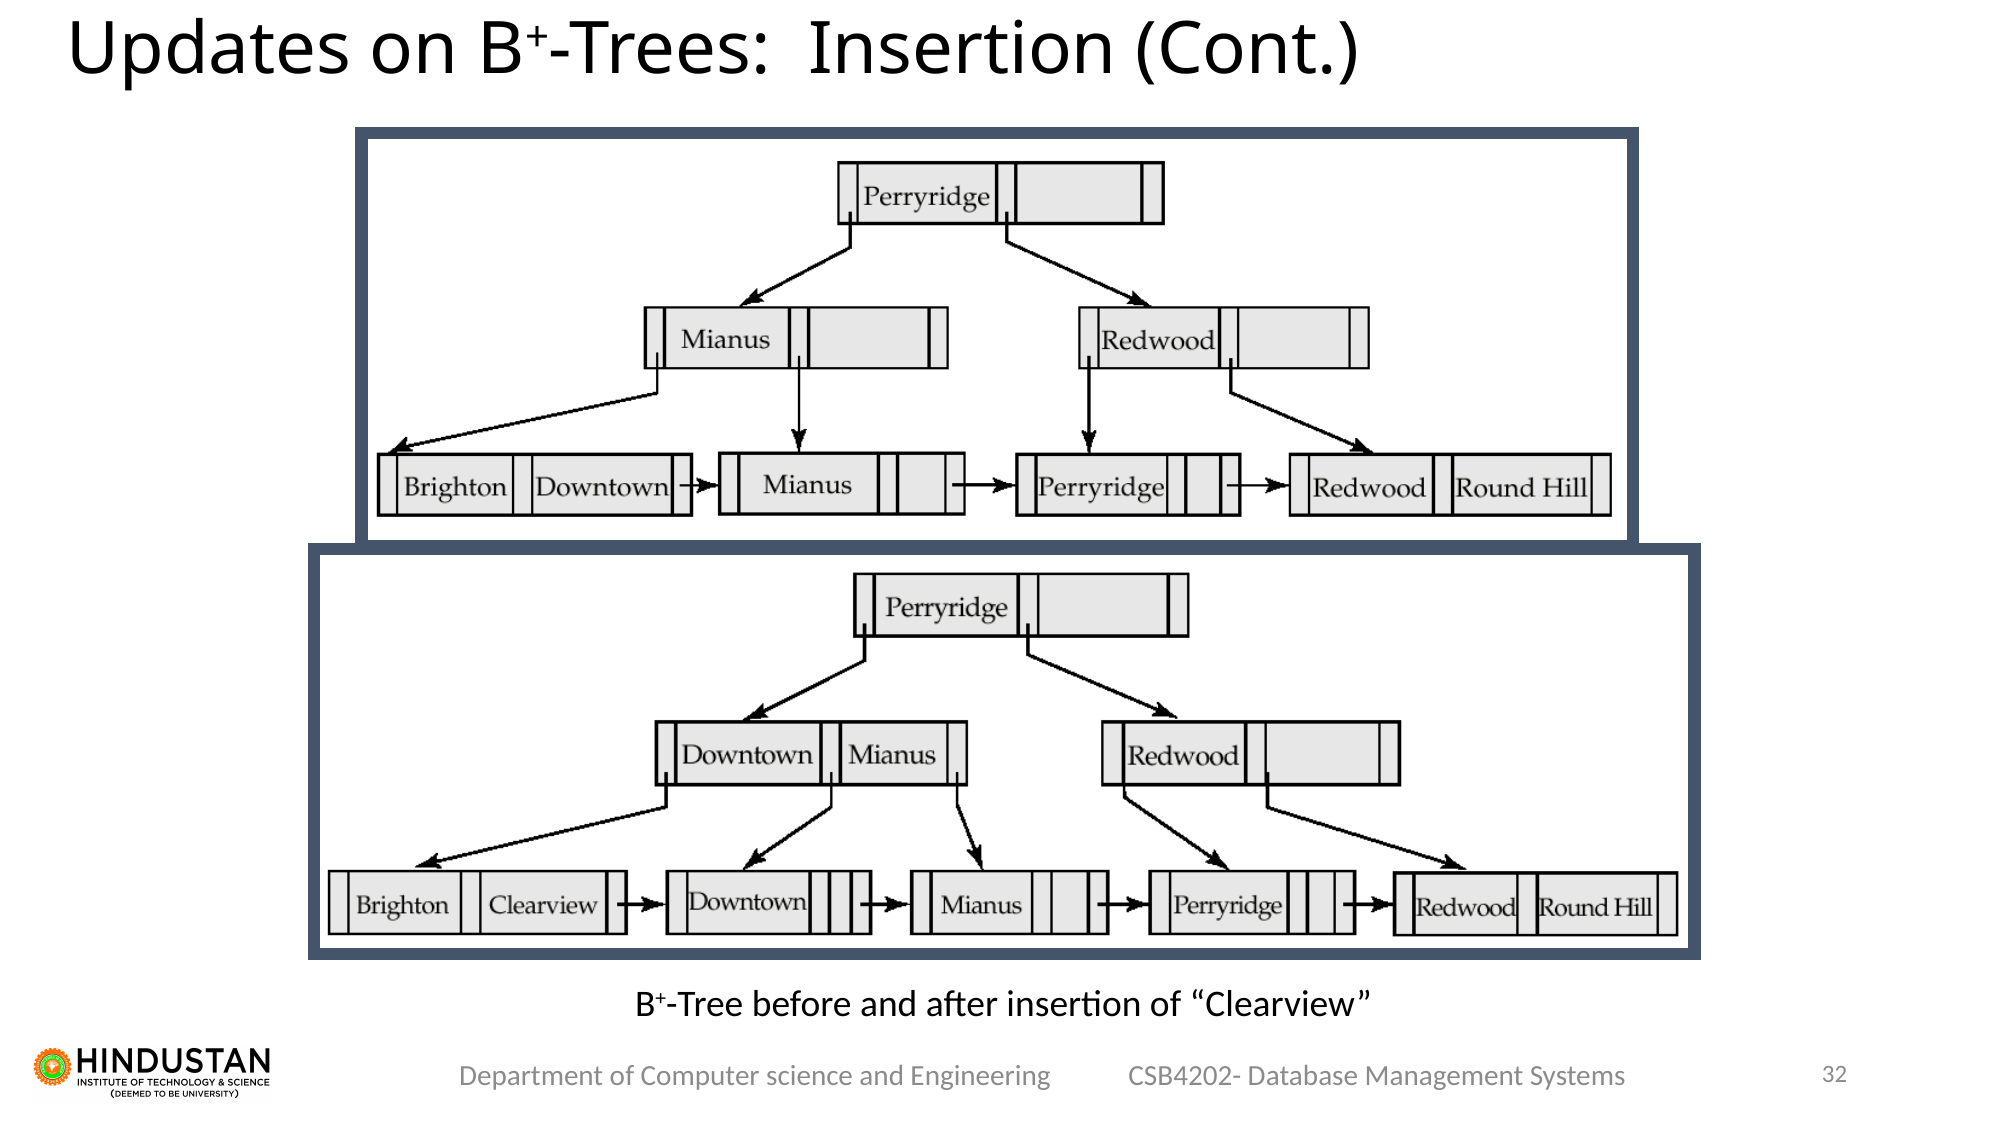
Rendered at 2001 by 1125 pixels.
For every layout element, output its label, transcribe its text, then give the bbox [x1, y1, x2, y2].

picture [320, 555, 1689, 948]
picture [367, 139, 1627, 541]
picture [31, 1043, 272, 1103]
footer Department of Computer science and Engineering CSB4202- Database Management Systems [339, 1043, 1747, 1104]
title Updates on B+-Trees: Insertion (Cont.) [51, 0, 1377, 100]
text_box B+-Tree before and after insertion of “Clearview” [620, 971, 1388, 1032]
slide_number 32 [1412, 1042, 1863, 1103]
